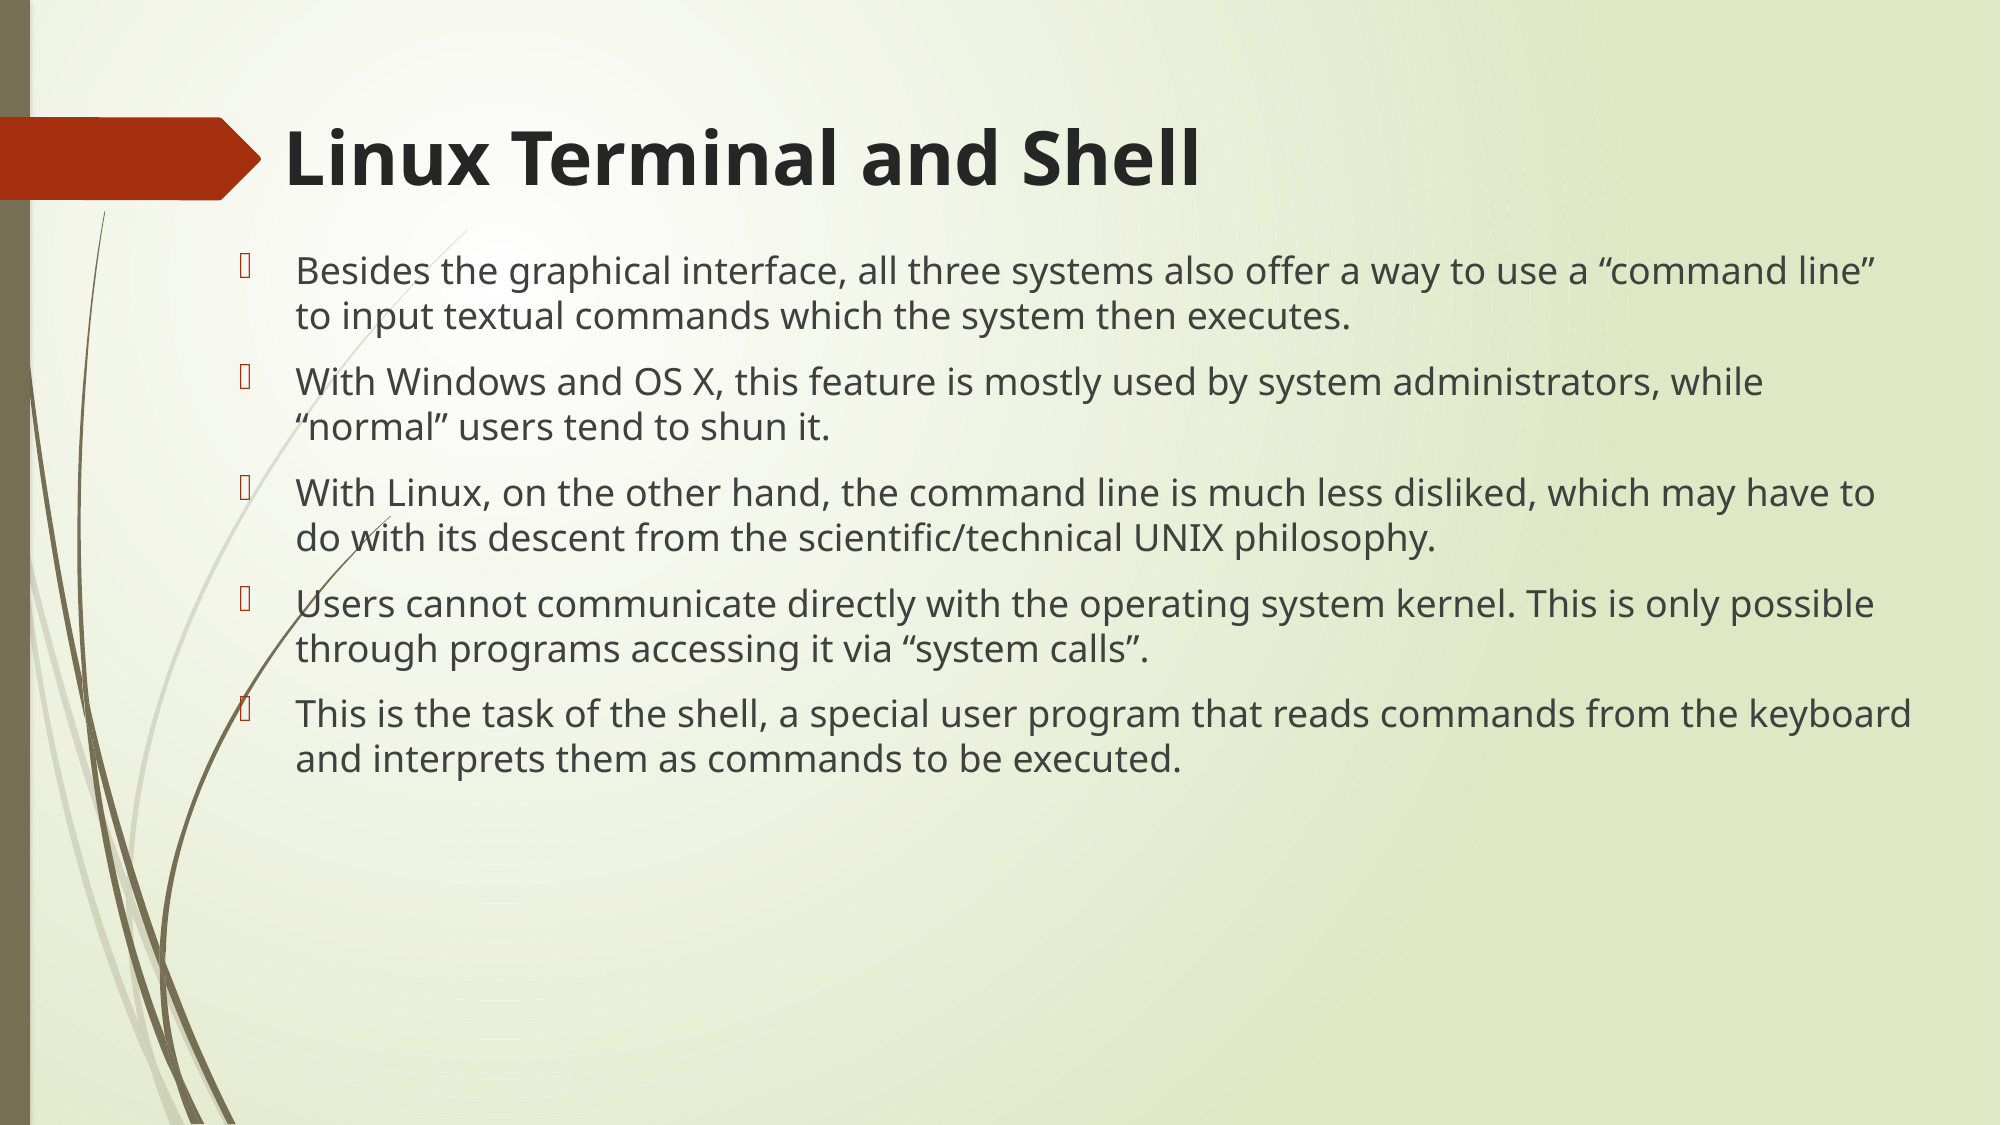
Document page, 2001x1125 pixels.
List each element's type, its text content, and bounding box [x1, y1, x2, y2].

title Linux Terminal and Shell [268, 102, 1888, 239]
list Besides the graphical interface, all three systems also offer a way to use a “command line” to input textual commands which the system then executes. With Windows and OS X, this feature is mostly used by system administrators, while “normal” users tend to shun it. With Linux, on the other hand, the command line is much less disliked, which may have to do with its descent from the scientific/technical UNIX philosophy. Users cannot communicate directly with the operating system kernel. This is only possible through programs accessing it via “system calls”. This is the task of the shell, a special user program that reads commands from the keyboard and interprets them as commands to be executed. [224, 239, 1937, 970]
